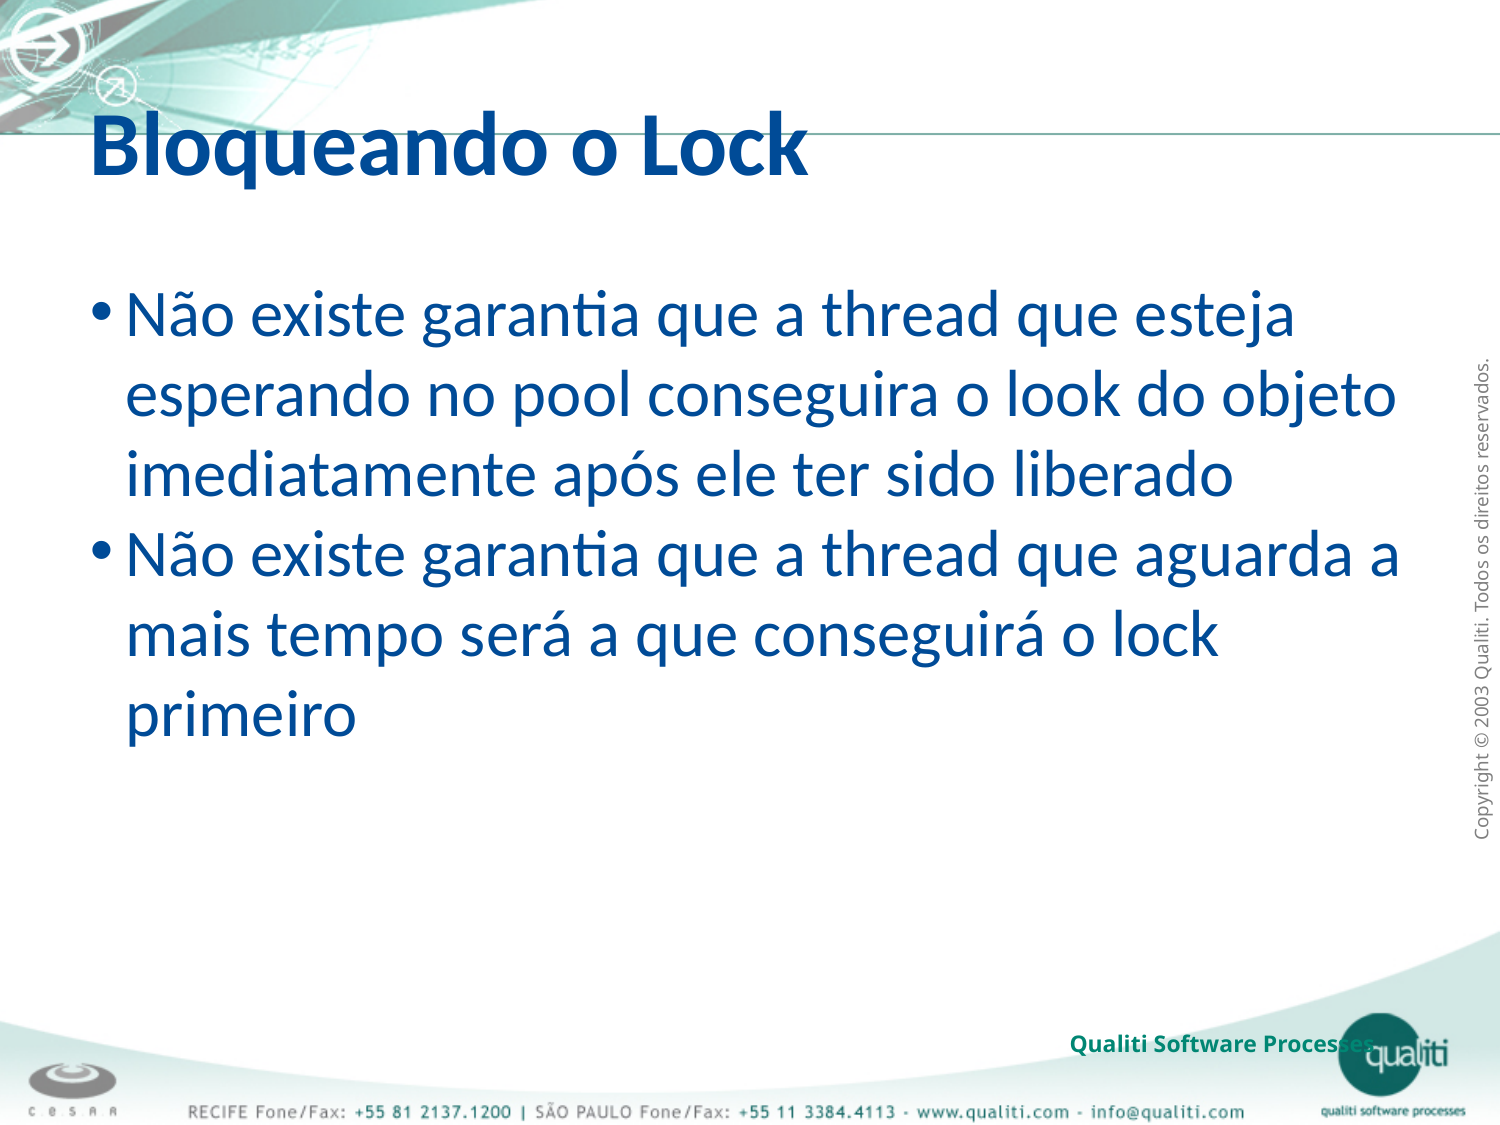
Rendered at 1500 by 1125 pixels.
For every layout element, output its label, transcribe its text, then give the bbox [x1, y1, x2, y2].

picture [0, 0, 1500, 1125]
text_box Não existe garantia que a thread que esteja esperando no pool conseguira o look do objeto imediatamente após ele ter sido liberado Não existe garantia que a thread que aguarda a mais tempo será a que conseguirá o lock primeiro [75, 262, 1425, 1005]
text_box Bloqueando o Lock [75, 45, 1425, 233]
